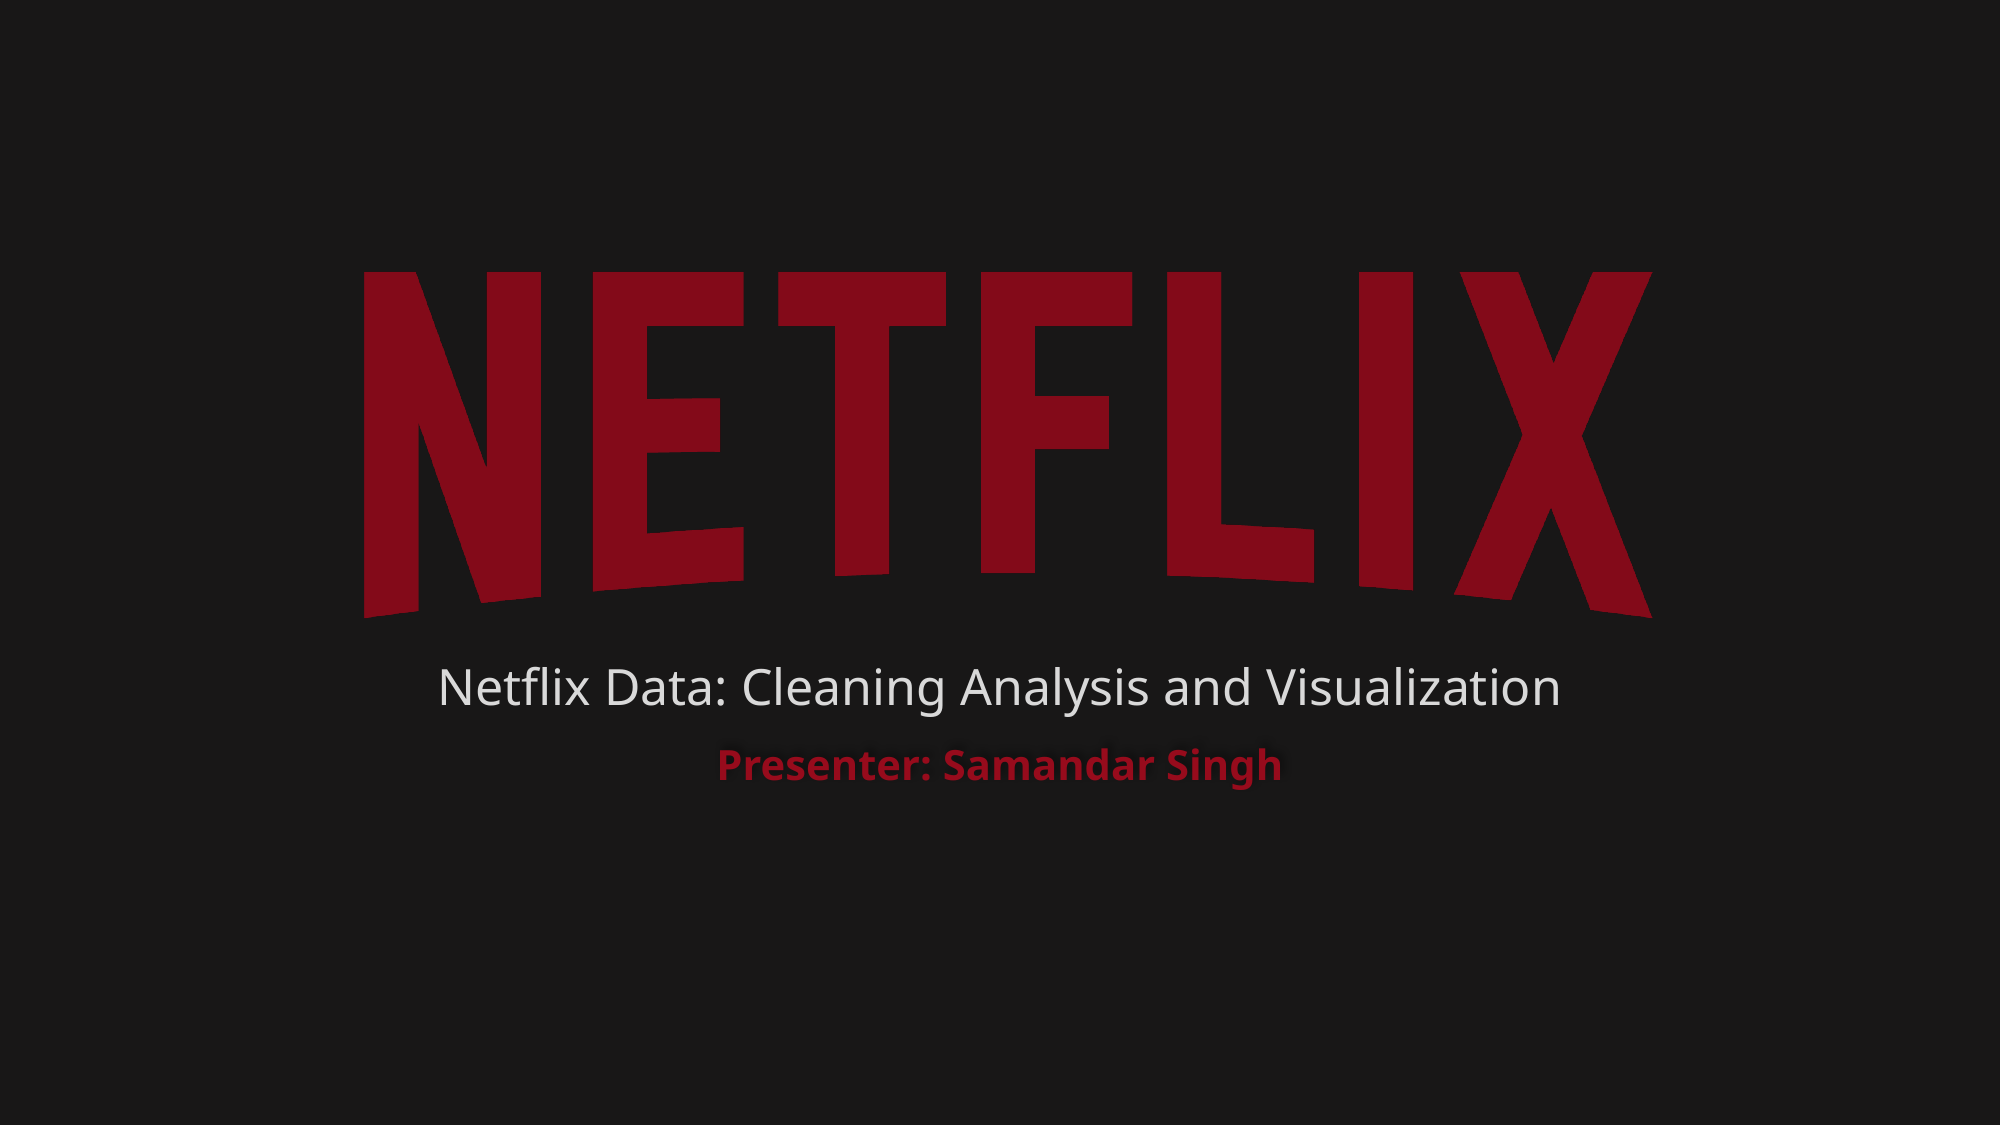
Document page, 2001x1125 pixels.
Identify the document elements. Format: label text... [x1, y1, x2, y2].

text_box Presenter: Samandar Singh [630, 730, 1370, 796]
picture [300, 218, 1700, 685]
text_box Netflix Data: Cleaning Analysis and Visualization [230, 648, 1770, 724]
